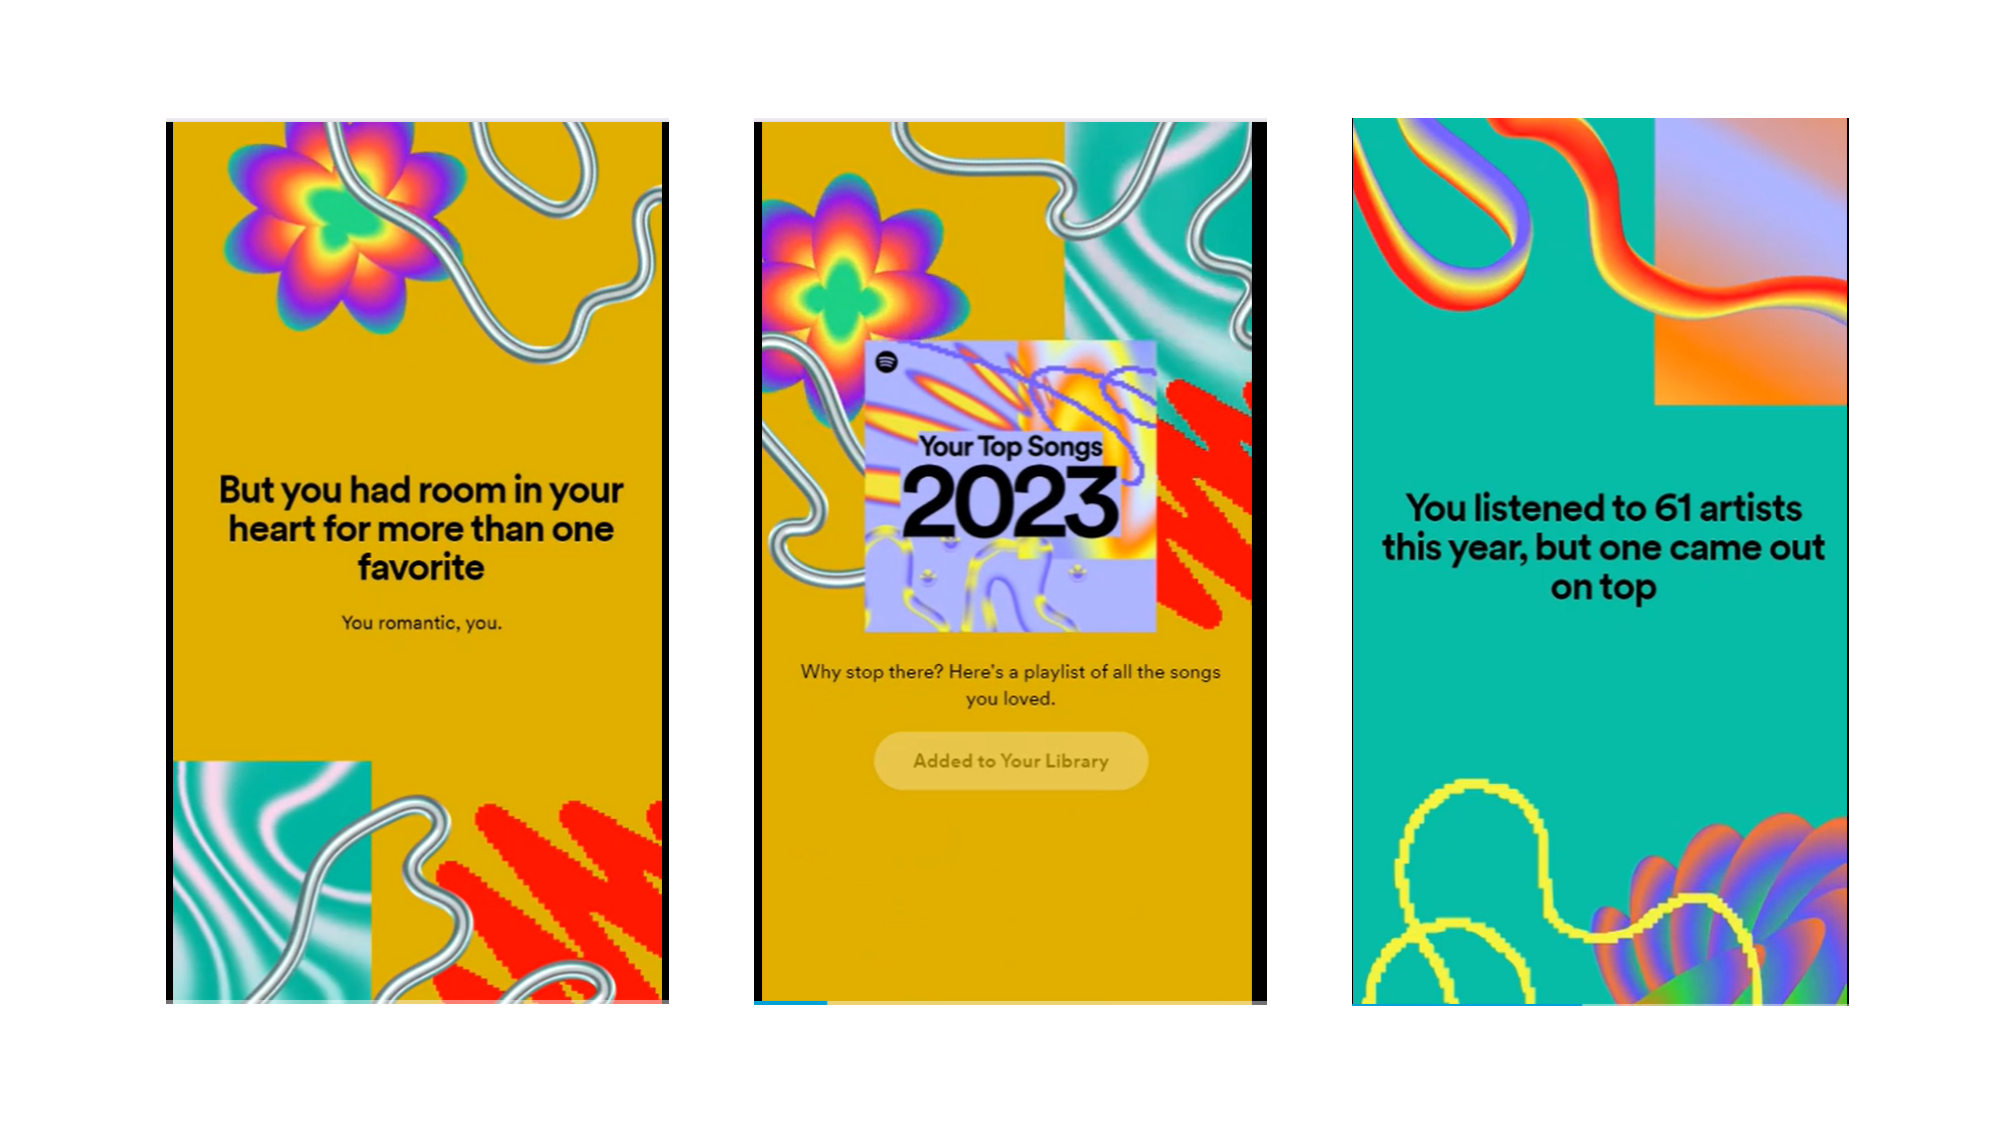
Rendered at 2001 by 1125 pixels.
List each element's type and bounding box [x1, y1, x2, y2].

picture [753, 118, 1267, 1007]
picture [165, 118, 669, 1007]
picture [1351, 118, 1850, 1007]
